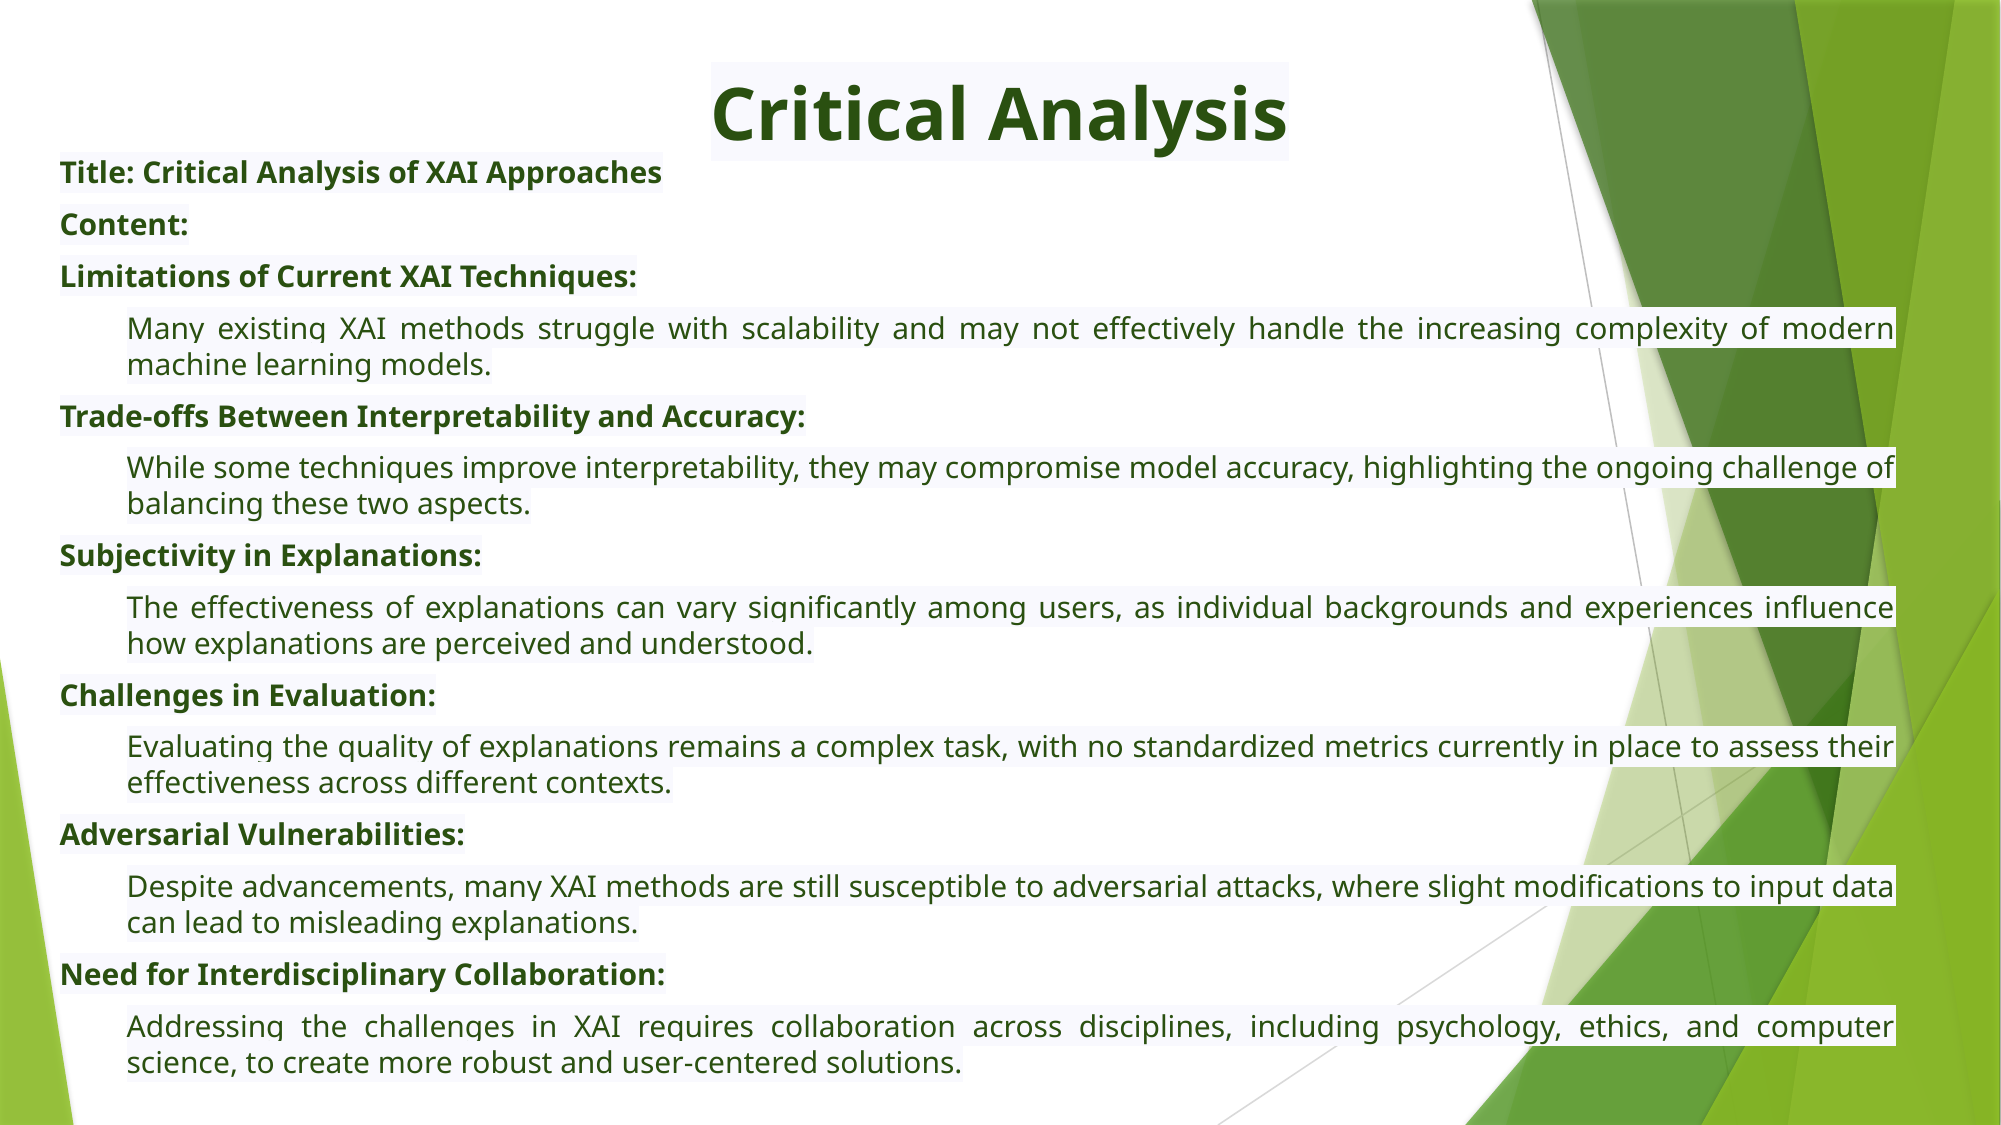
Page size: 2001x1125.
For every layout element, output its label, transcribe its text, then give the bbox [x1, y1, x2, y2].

list Title: Critical Analysis of XAI Approaches Content: Limitations of Current XAI Techniques: Many existing XAI methods struggle with scalability and may not effectively handle the increasing complexity of modern machine learning models. Trade-offs Between Interpretability and Accuracy: While some techniques improve interpretability, they may compromise model accuracy, highlighting the ongoing challenge of balancing these two aspects. Subjectivity in Explanations: The effectiveness of explanations can vary significantly among users, as individual backgrounds and experiences influence how explanations are perceived and understood. Challenges in Evaluation: Evaluating the quality of explanations remains a complex task, with no standardized metrics currently in place to assess their effectiveness across different contexts. Adversarial Vulnerabilities: Despite advancements, many XAI methods are still susceptible to adversarial attacks, where slight modifications to input data can lead to misleading explanations. Need for Interdisciplinary Collaboration: Addressing the challenges in XAI requires collaboration across disciplines, including psychology, ethics, and computer science, to create more robust and user-centered solutions. [44, 146, 1911, 1092]
title Critical Analysis [137, 59, 1863, 146]
